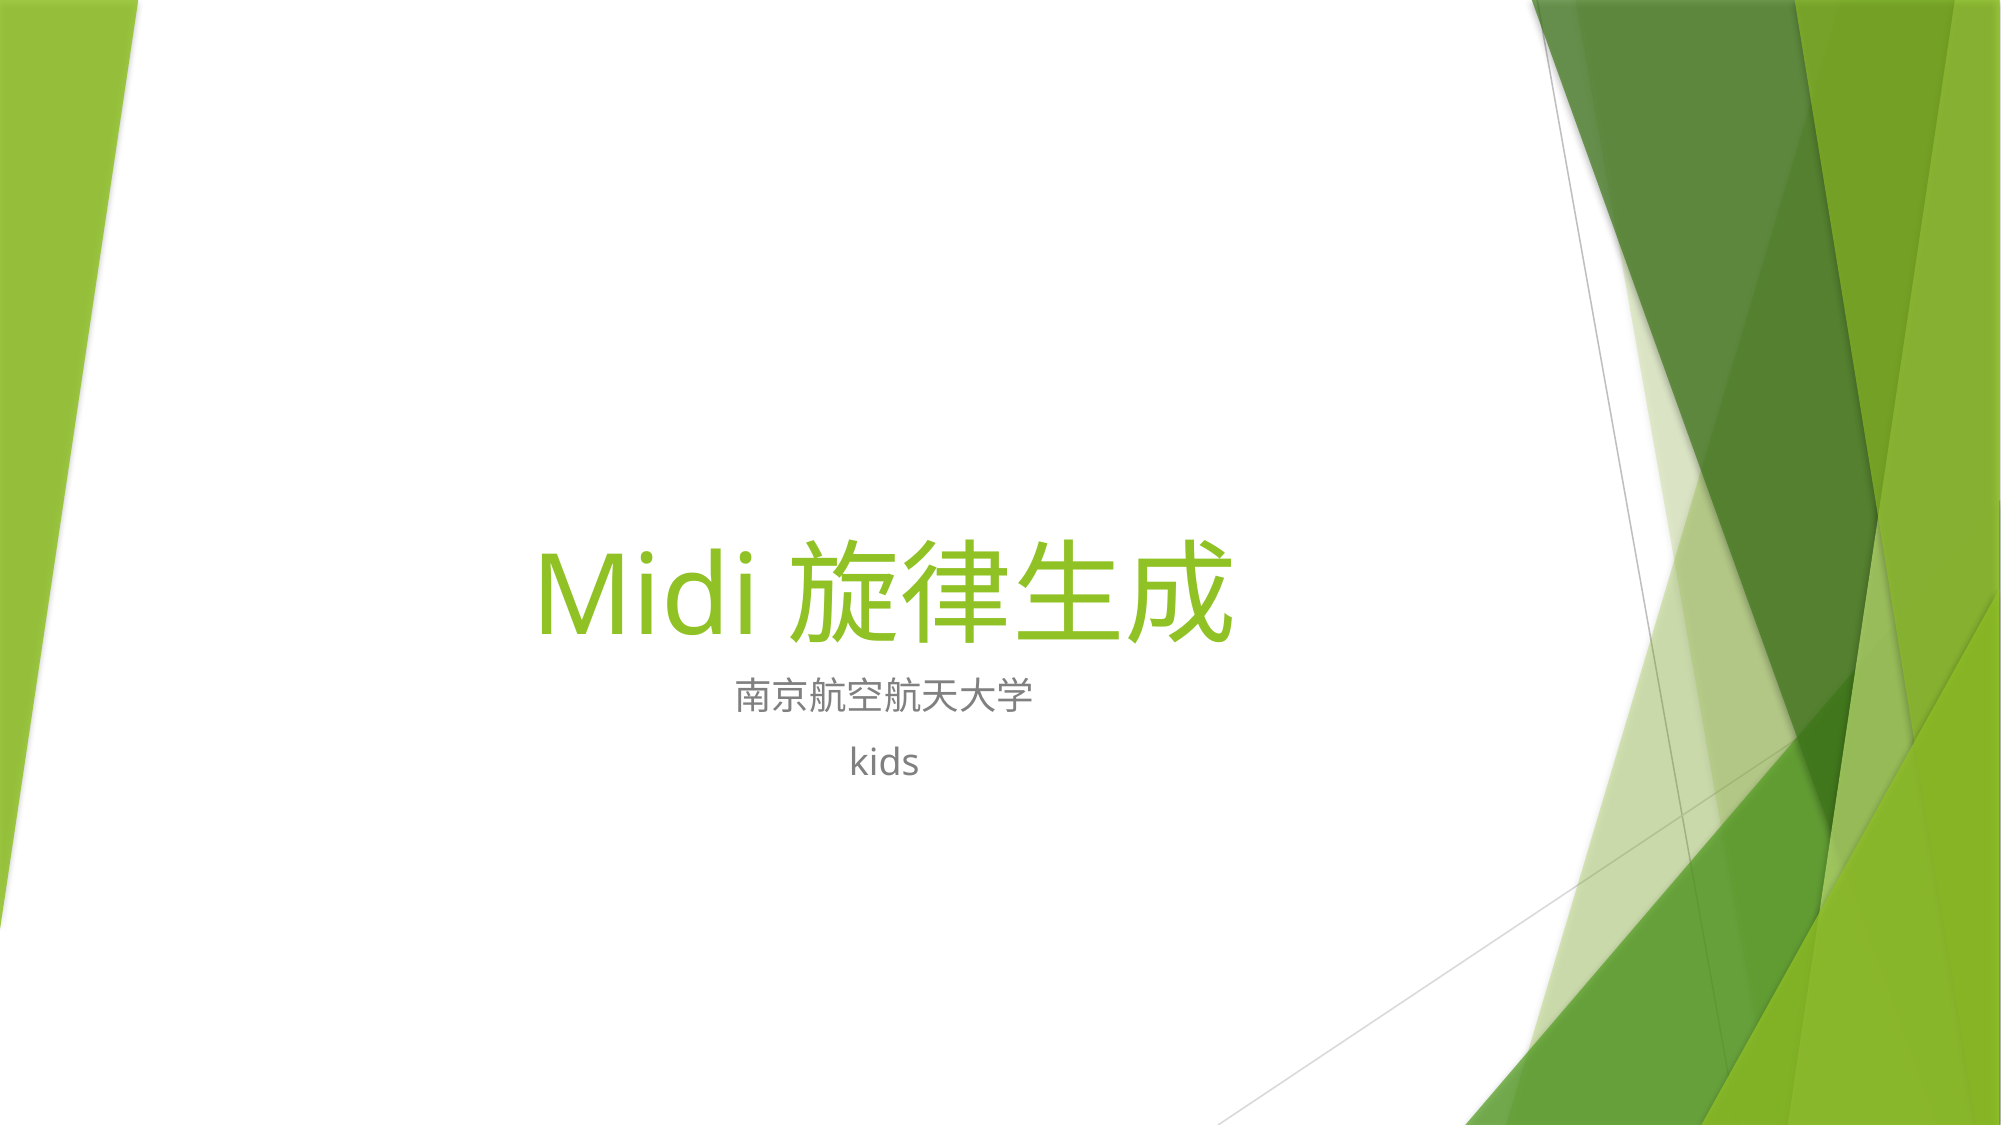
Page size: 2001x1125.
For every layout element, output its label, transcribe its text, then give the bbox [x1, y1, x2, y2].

subtitle 南京航空航天大学 kids [247, 664, 1522, 845]
title Midi旋律生成 [247, 394, 1522, 664]
